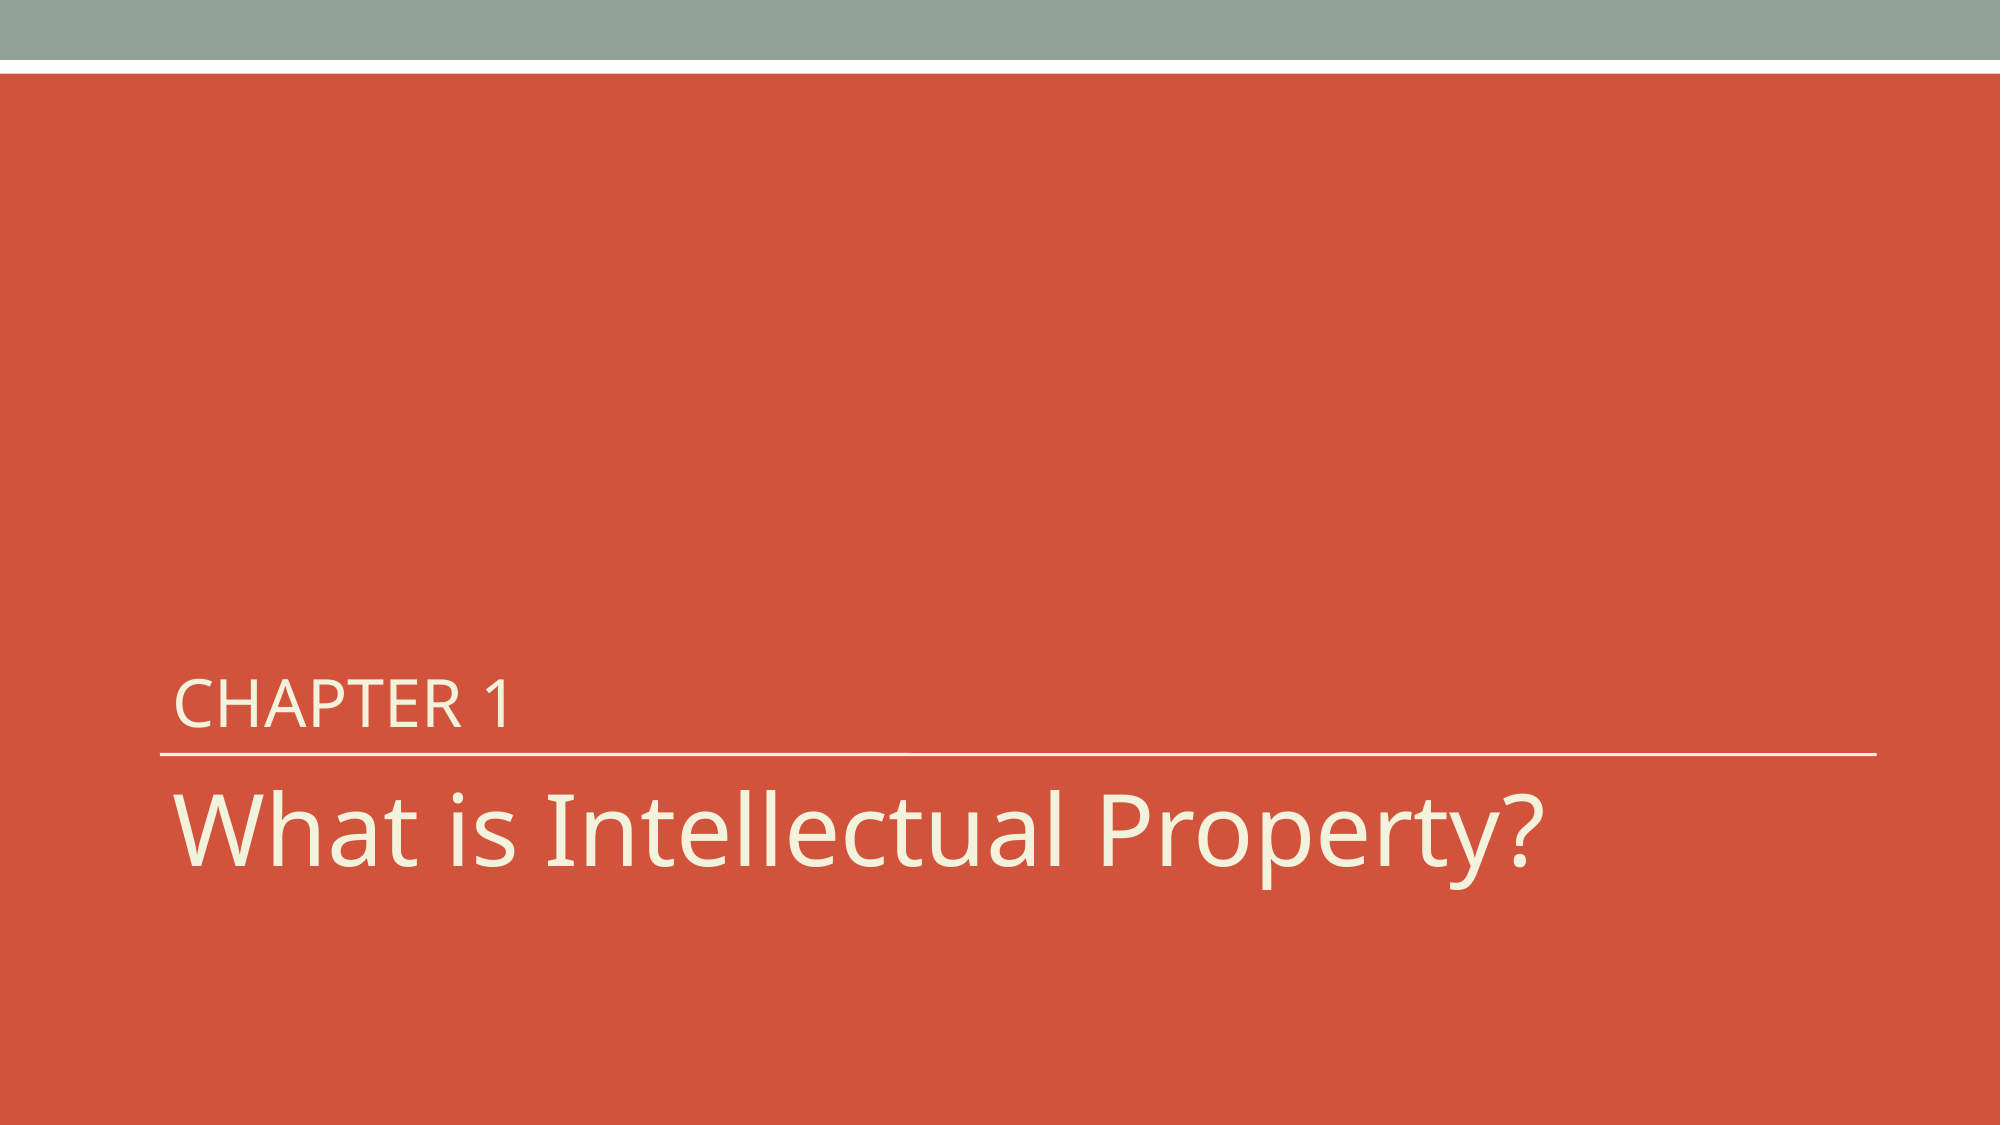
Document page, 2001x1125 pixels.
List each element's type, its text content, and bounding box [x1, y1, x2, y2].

text_box CHAPTER 1 [157, 387, 1858, 749]
text_box What is Intellectual Property? [157, 758, 1858, 1005]
